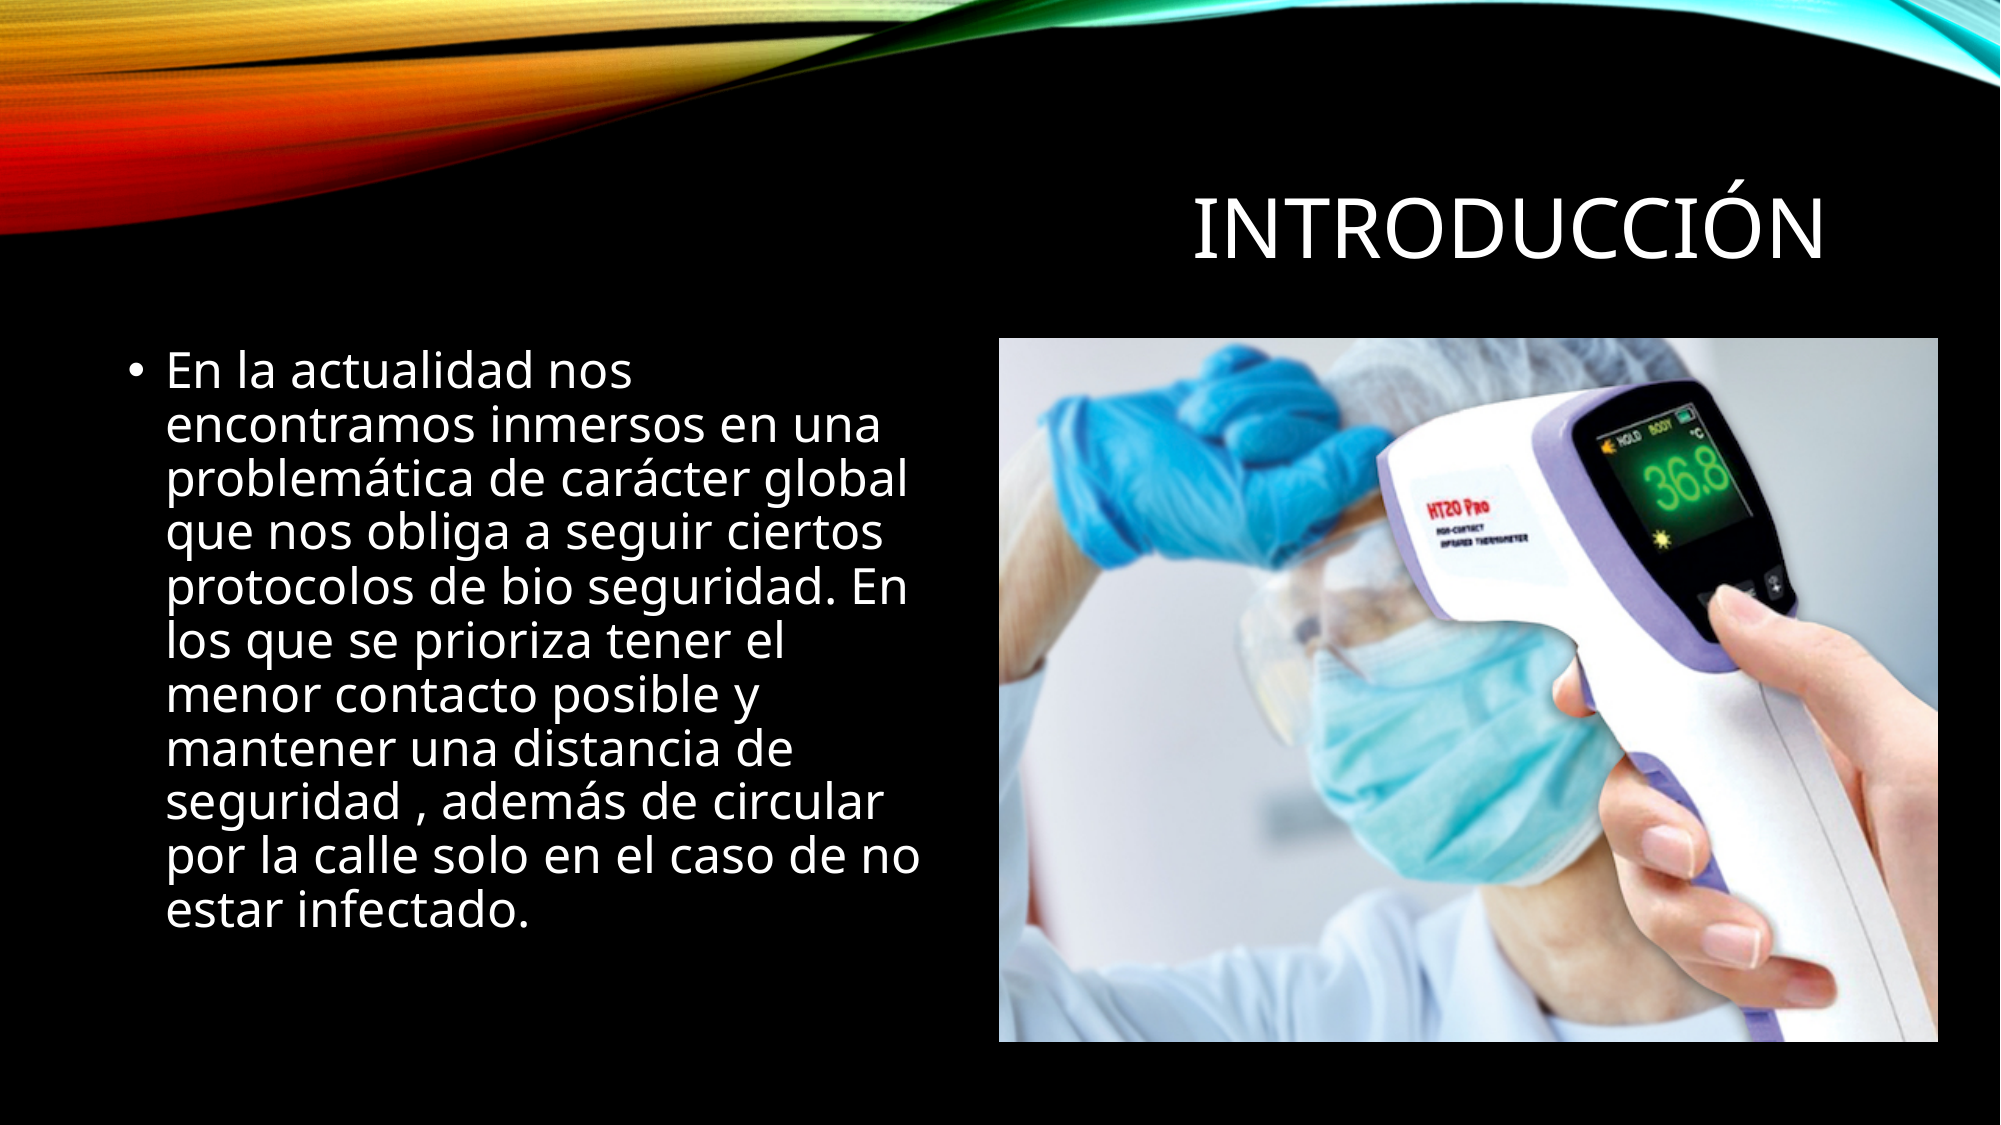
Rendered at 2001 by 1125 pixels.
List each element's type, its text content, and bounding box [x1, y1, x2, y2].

picture [999, 338, 1938, 1042]
list En la actualidad nos encontramos inmersos en una problemática de carácter global que nos obliga a seguir ciertos protocolos de bio seguridad. En los que se prioriza tener el menor contacto posible y mantener una distancia de seguridad , además de circular por la calle solo en el caso de no estar infectado. [112, 337, 950, 1041]
picture [0, 0, 2000, 237]
title Introducción [474, 125, 1888, 338]
